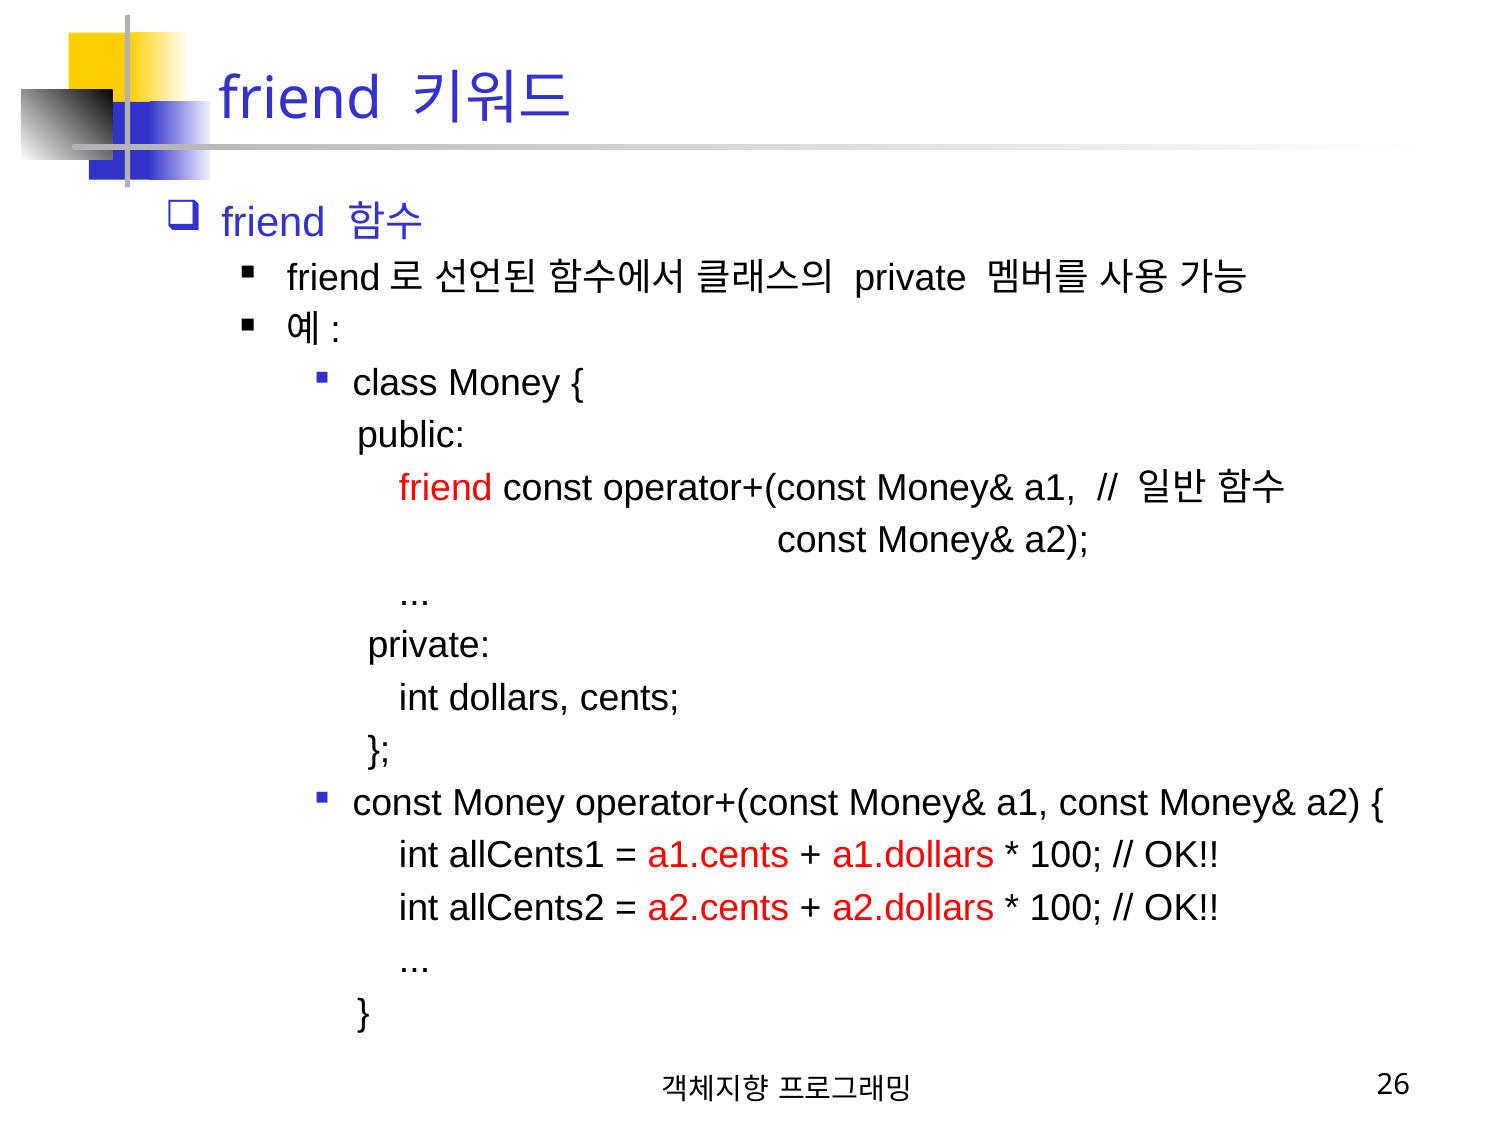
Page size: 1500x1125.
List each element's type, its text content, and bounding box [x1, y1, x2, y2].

text_box 26 [1112, 1037, 1425, 1113]
text_box 객체지향 프로그래밍 [549, 1037, 1025, 1113]
title friend 키워드 [203, 26, 1482, 138]
list friend 함수 friend로 선언된 함수에서 클래스의 private 멤버를 사용 가능 예: class Money { public: friend const operator+(const Money& a1, // 일반 함수 const Money& a2); ... private: int dollars, cents; }; const Money operator+(const Money& a1, const Money& a2) { int allCents1 = a1.cents + a1.dollars * 100; // OK!! int allCents2 = a2.cents + a2.dollars * 100; // OK!! ... } [150, 187, 1469, 1006]
